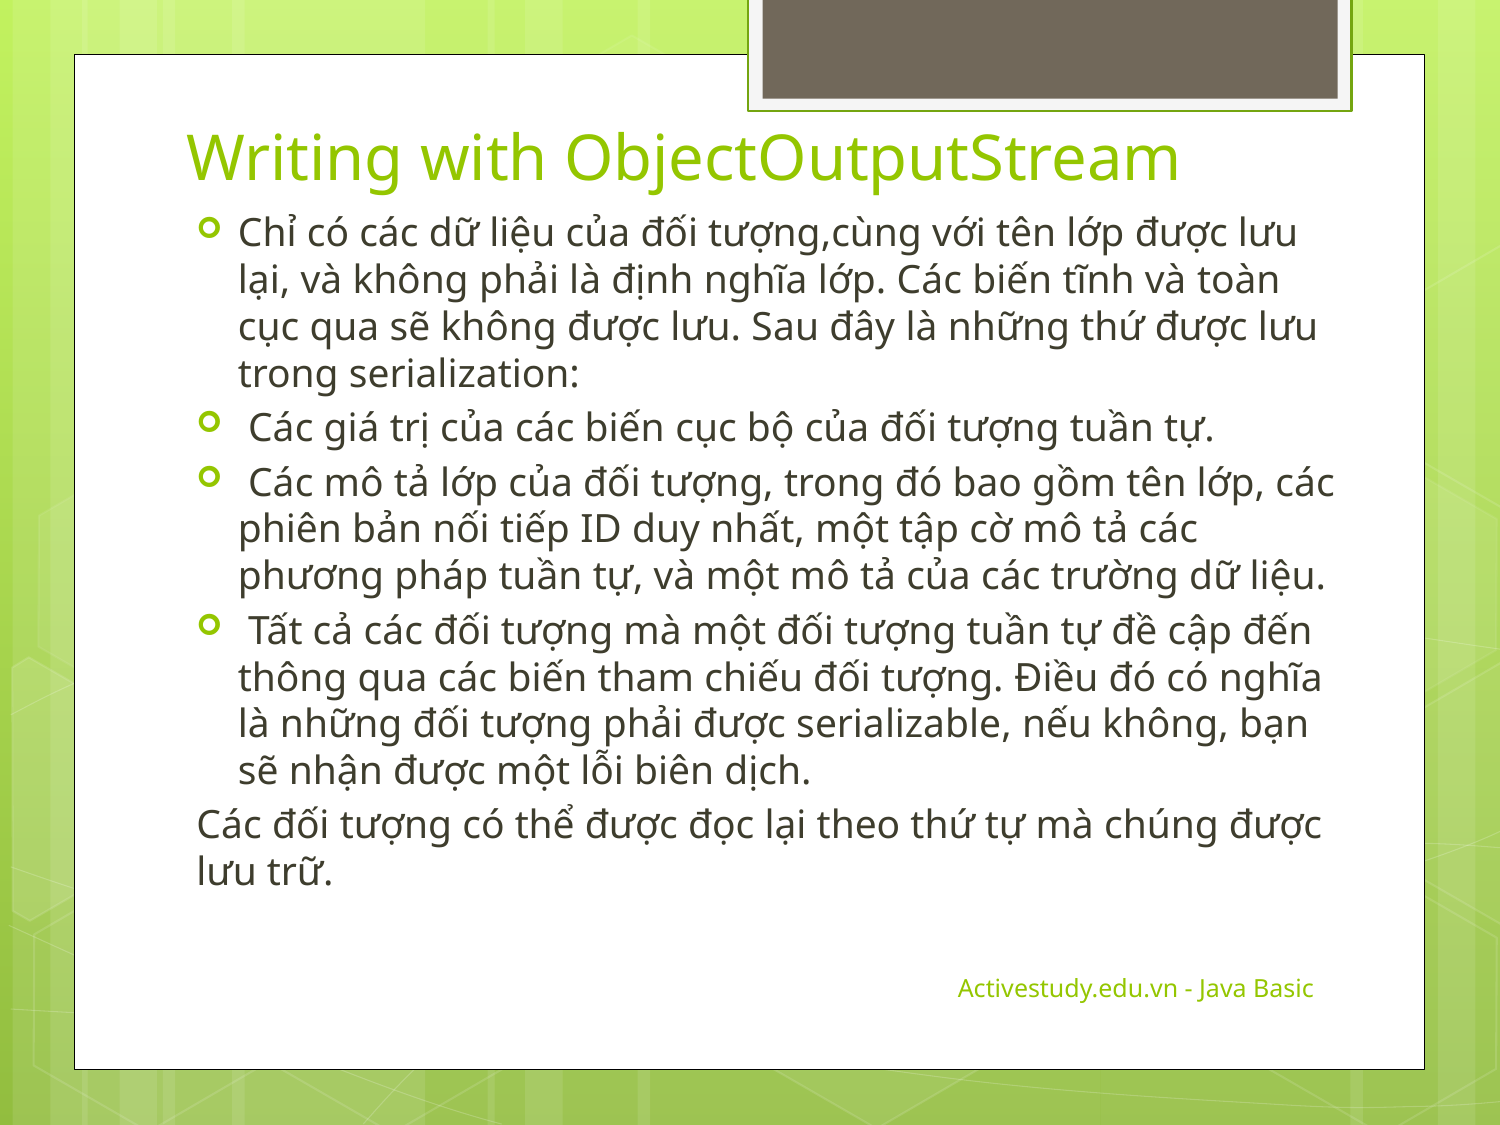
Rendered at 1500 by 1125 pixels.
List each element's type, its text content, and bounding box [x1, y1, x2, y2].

text_box Writing with ObjectOutputStream [171, 107, 1324, 201]
footer Activestudy.edu.vn - Java Basic [761, 960, 1336, 1020]
list Chỉ có các dữ liệu của đối tượng,cùng với tên lớp được lưu lại, và không phải là định nghĩa lớp. Các biến tĩnh và toàn cục qua sẽ không được lưu. Sau đây là những thứ được lưu trong serialization: Các giá trị của các biến cục bộ của đối tượng tuần tự. Các mô tả lớp của đối tượng, trong đó bao gồm tên lớp, các phiên bản nối tiếp ID duy nhất, một tập cờ mô tả các phương pháp tuần tự, và một mô tả của các trường dữ liệu. Tất cả các đối tượng mà một đối tượng tuần tự đề cập đến thông qua các biến tham chiếu đối tượng. Điều đó có nghĩa là những đối tượng phải được serializable, nếu không, bạn sẽ nhận được một lỗi biên dịch. Các đối tượng có thể được đọc lại theo thứ tự mà chúng được lưu trữ. [171, 200, 1357, 957]
